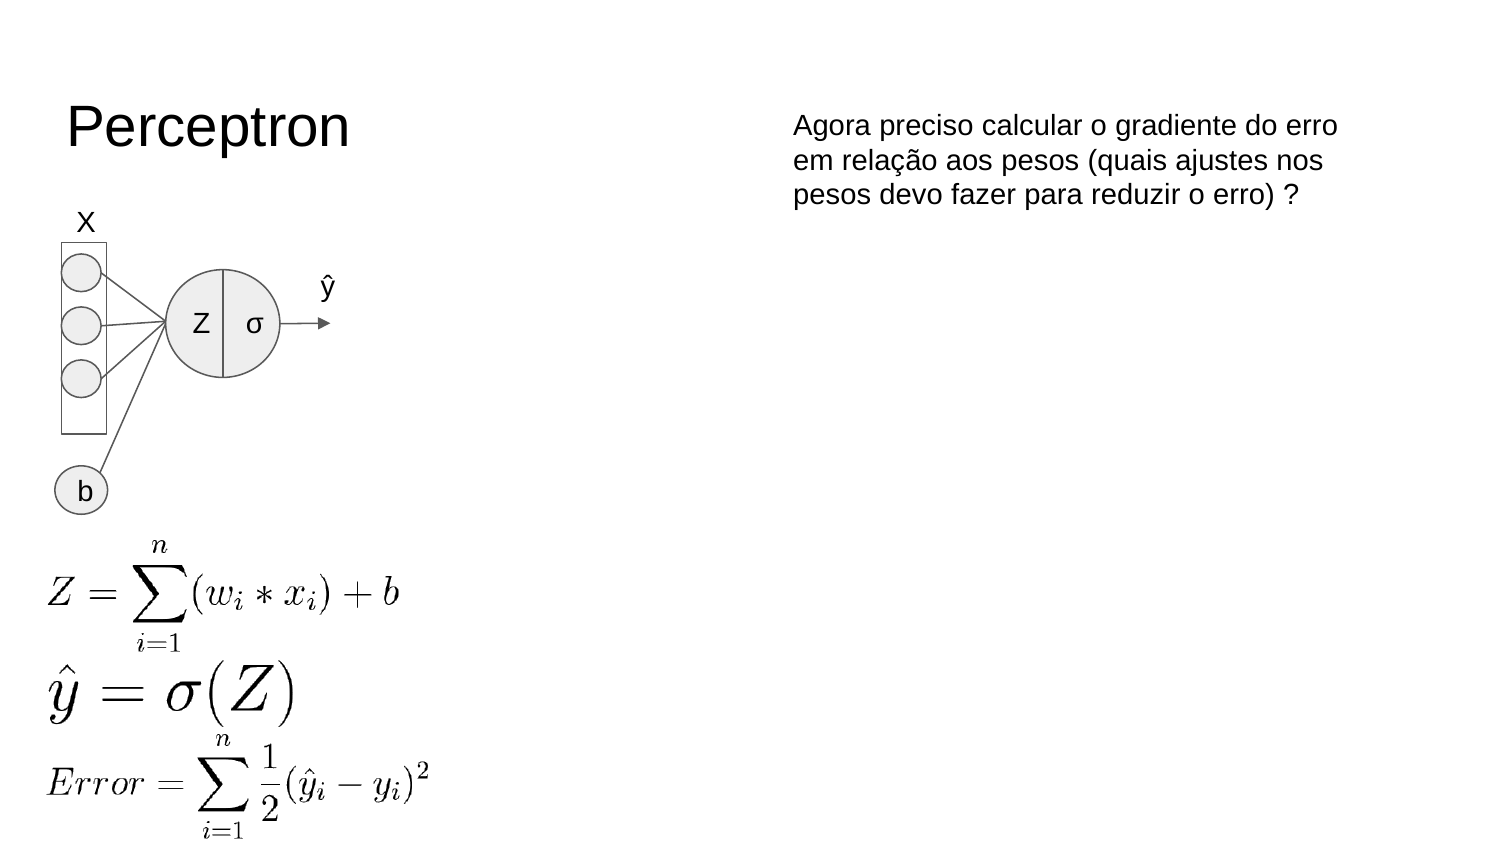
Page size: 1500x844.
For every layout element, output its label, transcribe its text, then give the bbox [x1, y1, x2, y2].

text_box [171, 291, 177, 356]
text_box [61, 499, 107, 539]
text_box Agora preciso calcular o gradiente do erro em relação aos pesos (quais ajustes nos pesos devo fazer para reduzir o erro) ? [778, 90, 1394, 243]
text_box X [61, 187, 107, 234]
text_box [178, 269, 222, 378]
text_box ŷ [305, 252, 359, 291]
picture [46, 734, 429, 839]
text_box σ [230, 289, 265, 363]
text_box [100, 272, 166, 319]
text_box b [54, 465, 108, 506]
title Perceptron [51, 72, 1449, 167]
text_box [99, 323, 166, 474]
text_box [61, 242, 107, 435]
picture [48, 660, 293, 727]
picture [47, 540, 399, 653]
text_box [224, 269, 280, 378]
text_box Z [177, 289, 211, 363]
